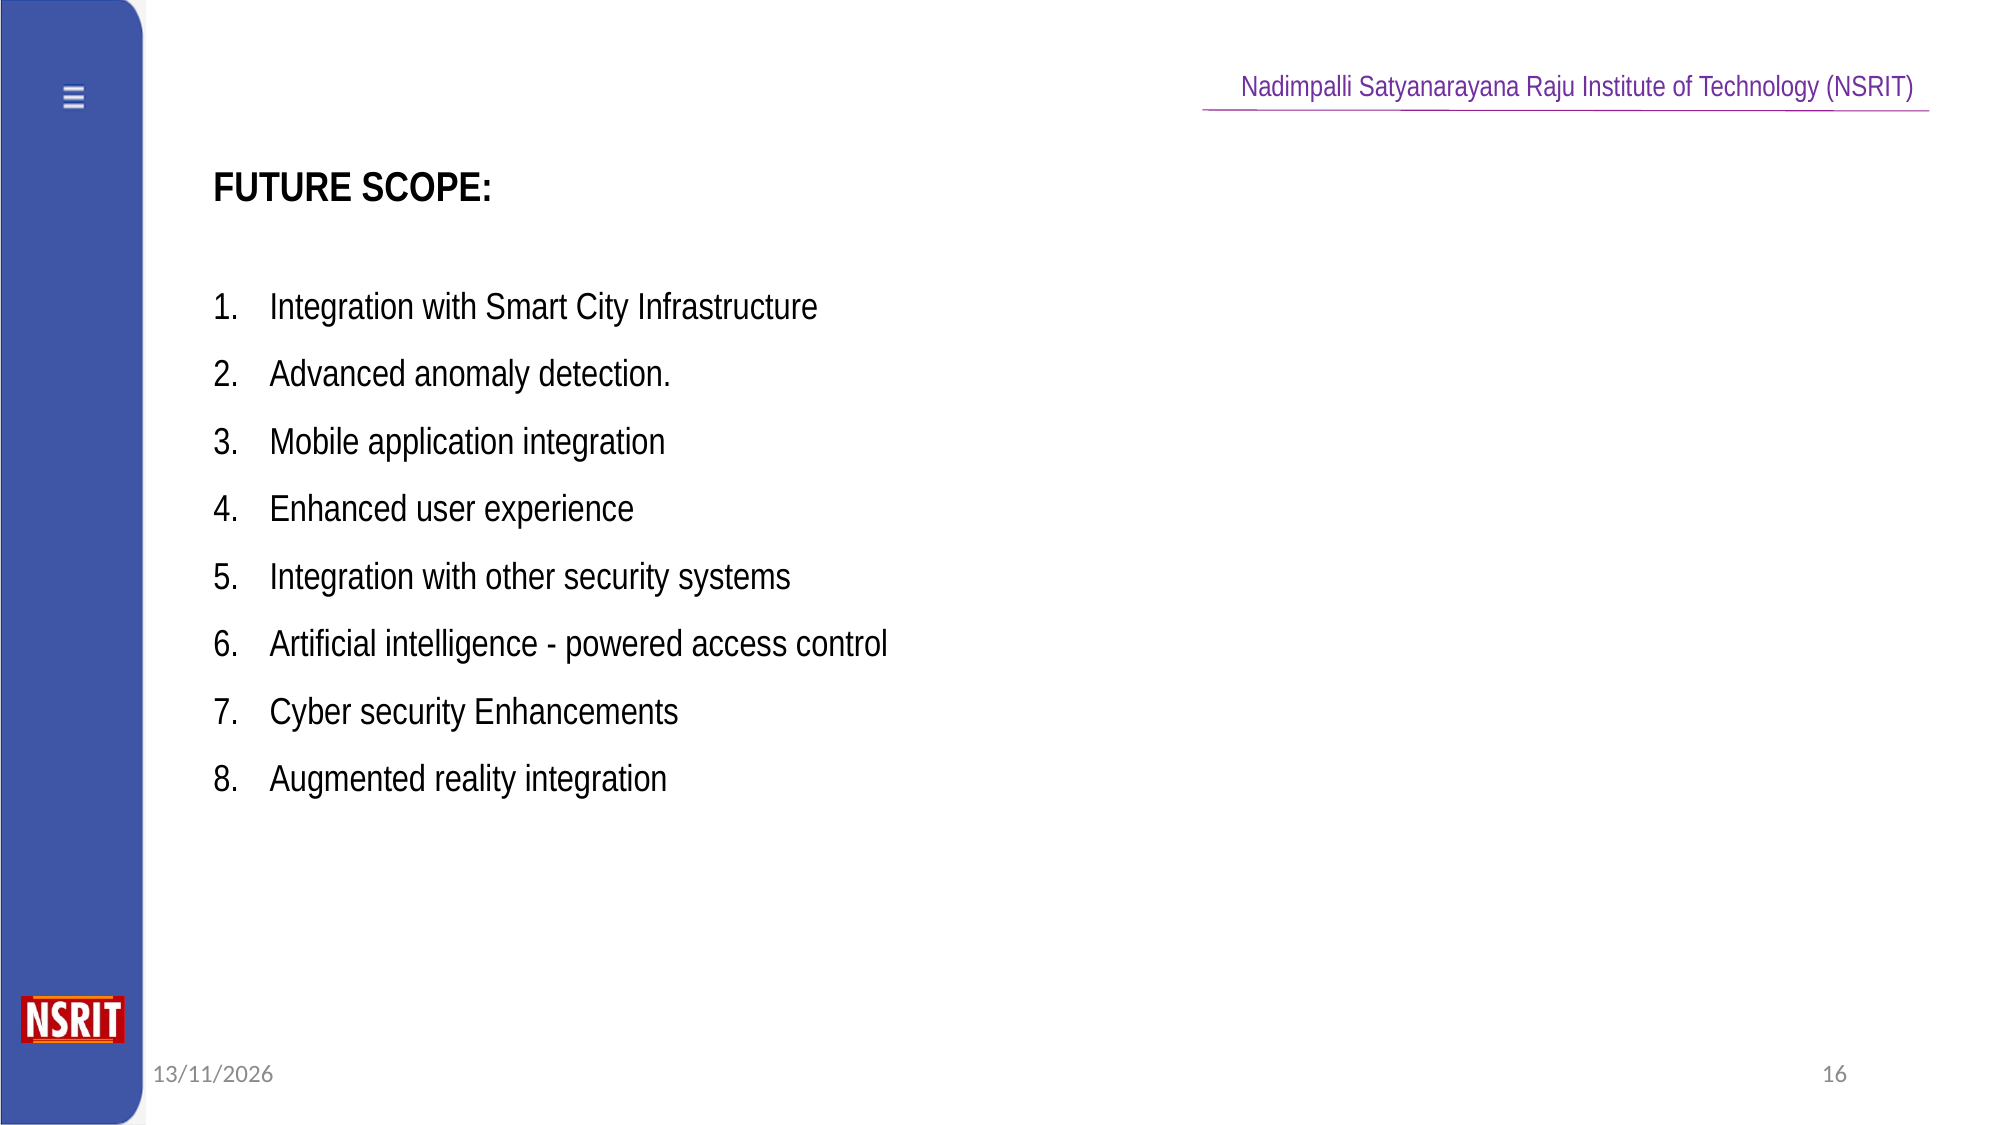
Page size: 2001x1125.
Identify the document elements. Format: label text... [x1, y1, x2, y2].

text_box FUTURE SCOPE: Integration with Smart City Infrastructure Advanced anomaly detection. Mobile application integration Enhanced user experience Integration with other security systems Artificial intelligence - powered access control Cyber security Enhancements Augmented reality integration [198, 151, 1886, 807]
picture [0, 0, 146, 1125]
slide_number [137, 1042, 588, 1103]
slide_number 16 [1412, 1042, 1863, 1103]
